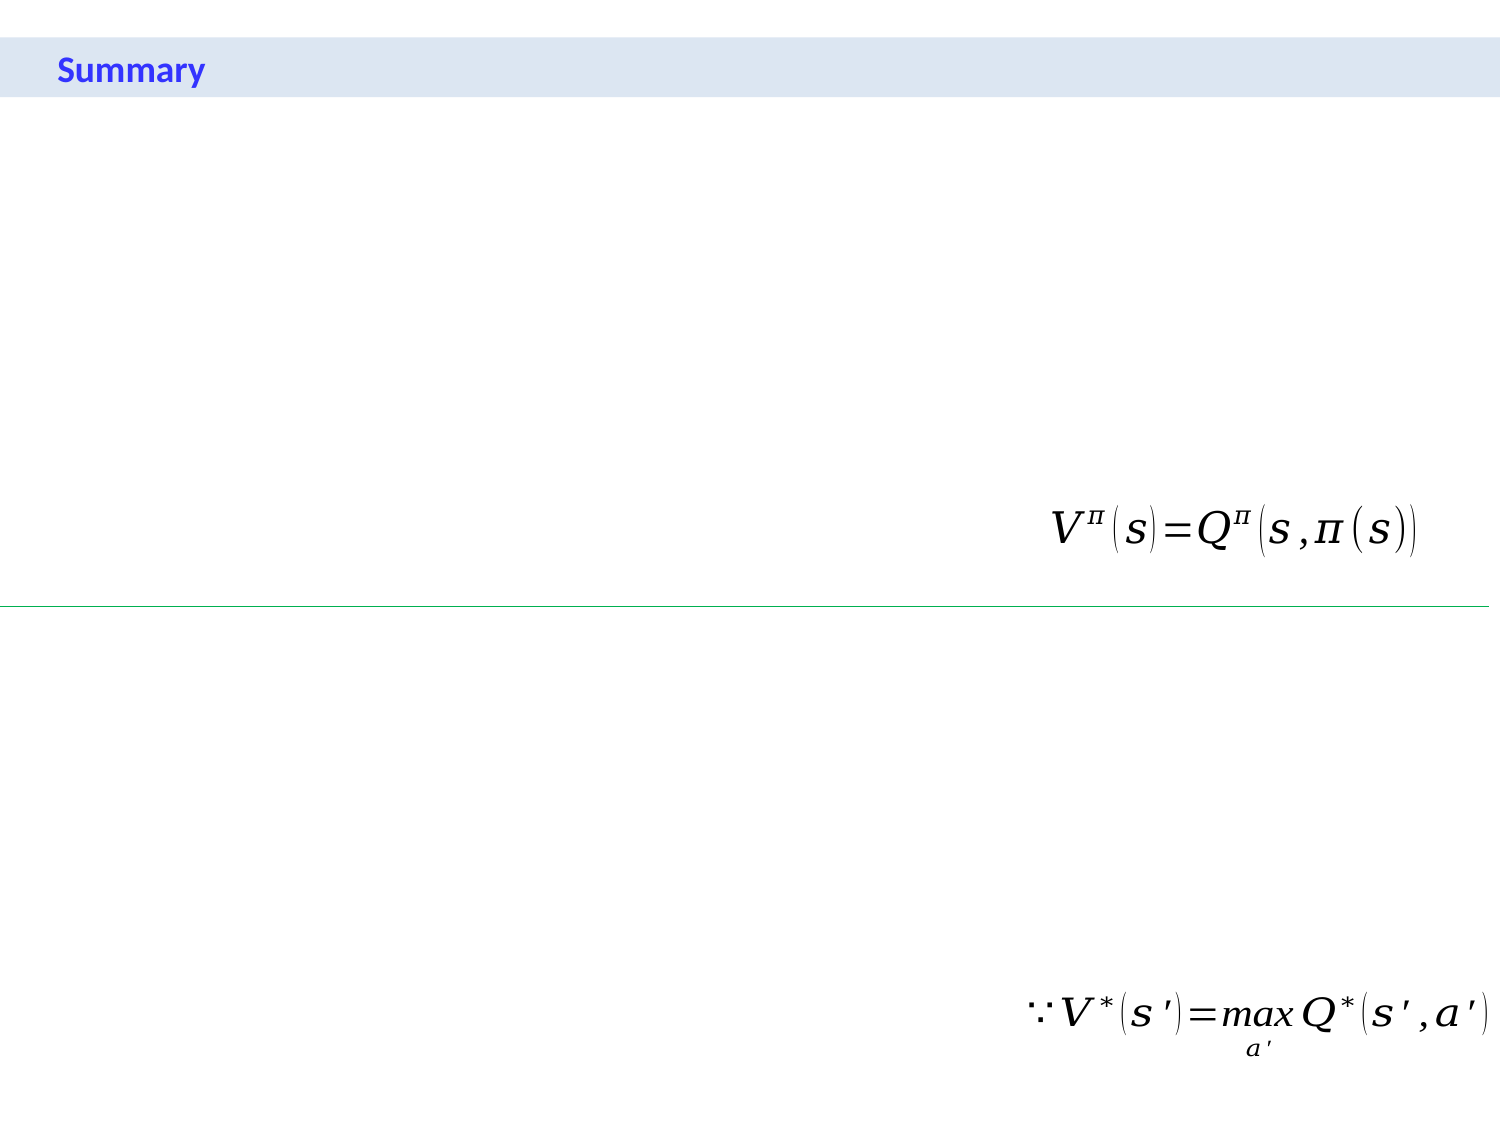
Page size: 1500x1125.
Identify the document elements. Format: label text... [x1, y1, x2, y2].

text_box Summary [0, 37, 1500, 98]
